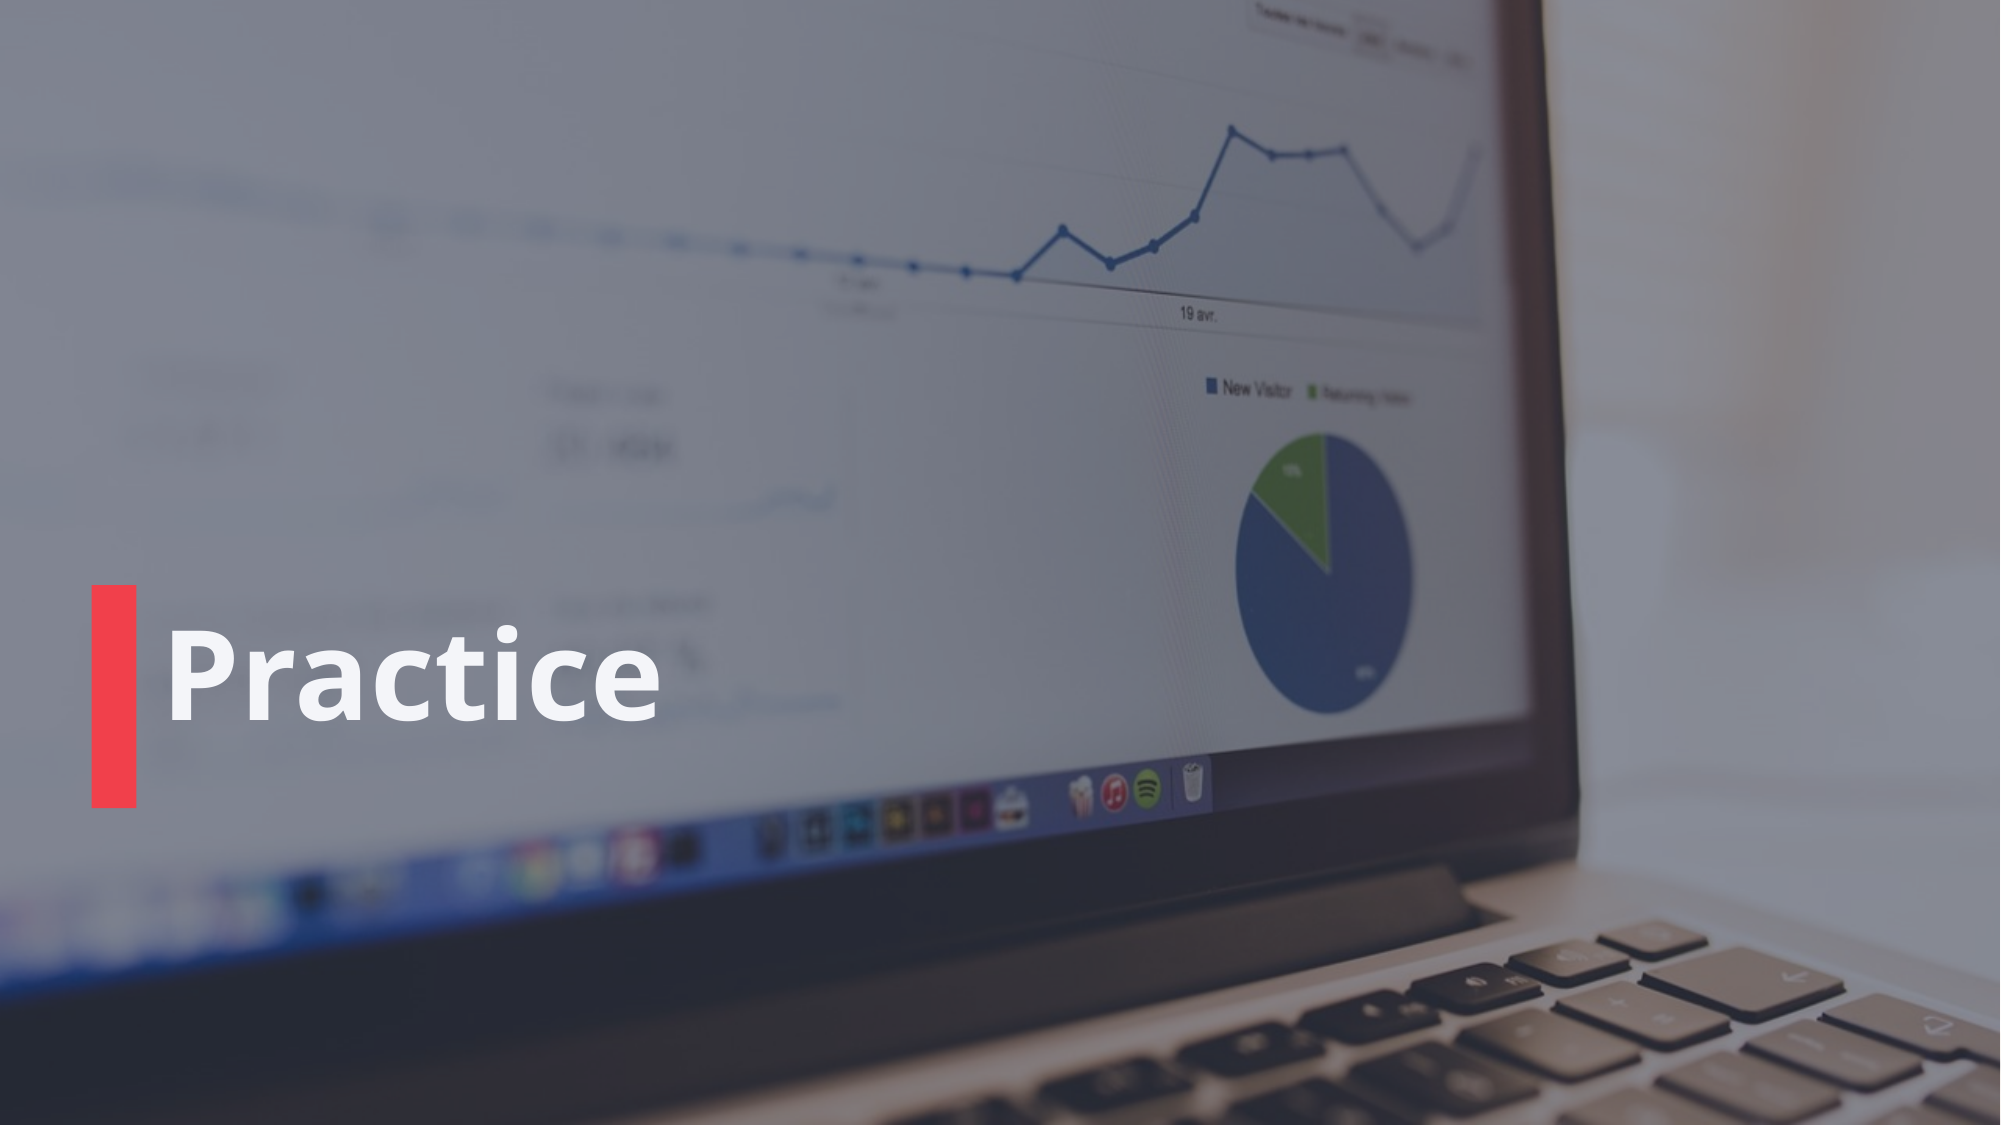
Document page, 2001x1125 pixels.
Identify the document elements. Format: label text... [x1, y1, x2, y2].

title Practice [146, 591, 1490, 755]
